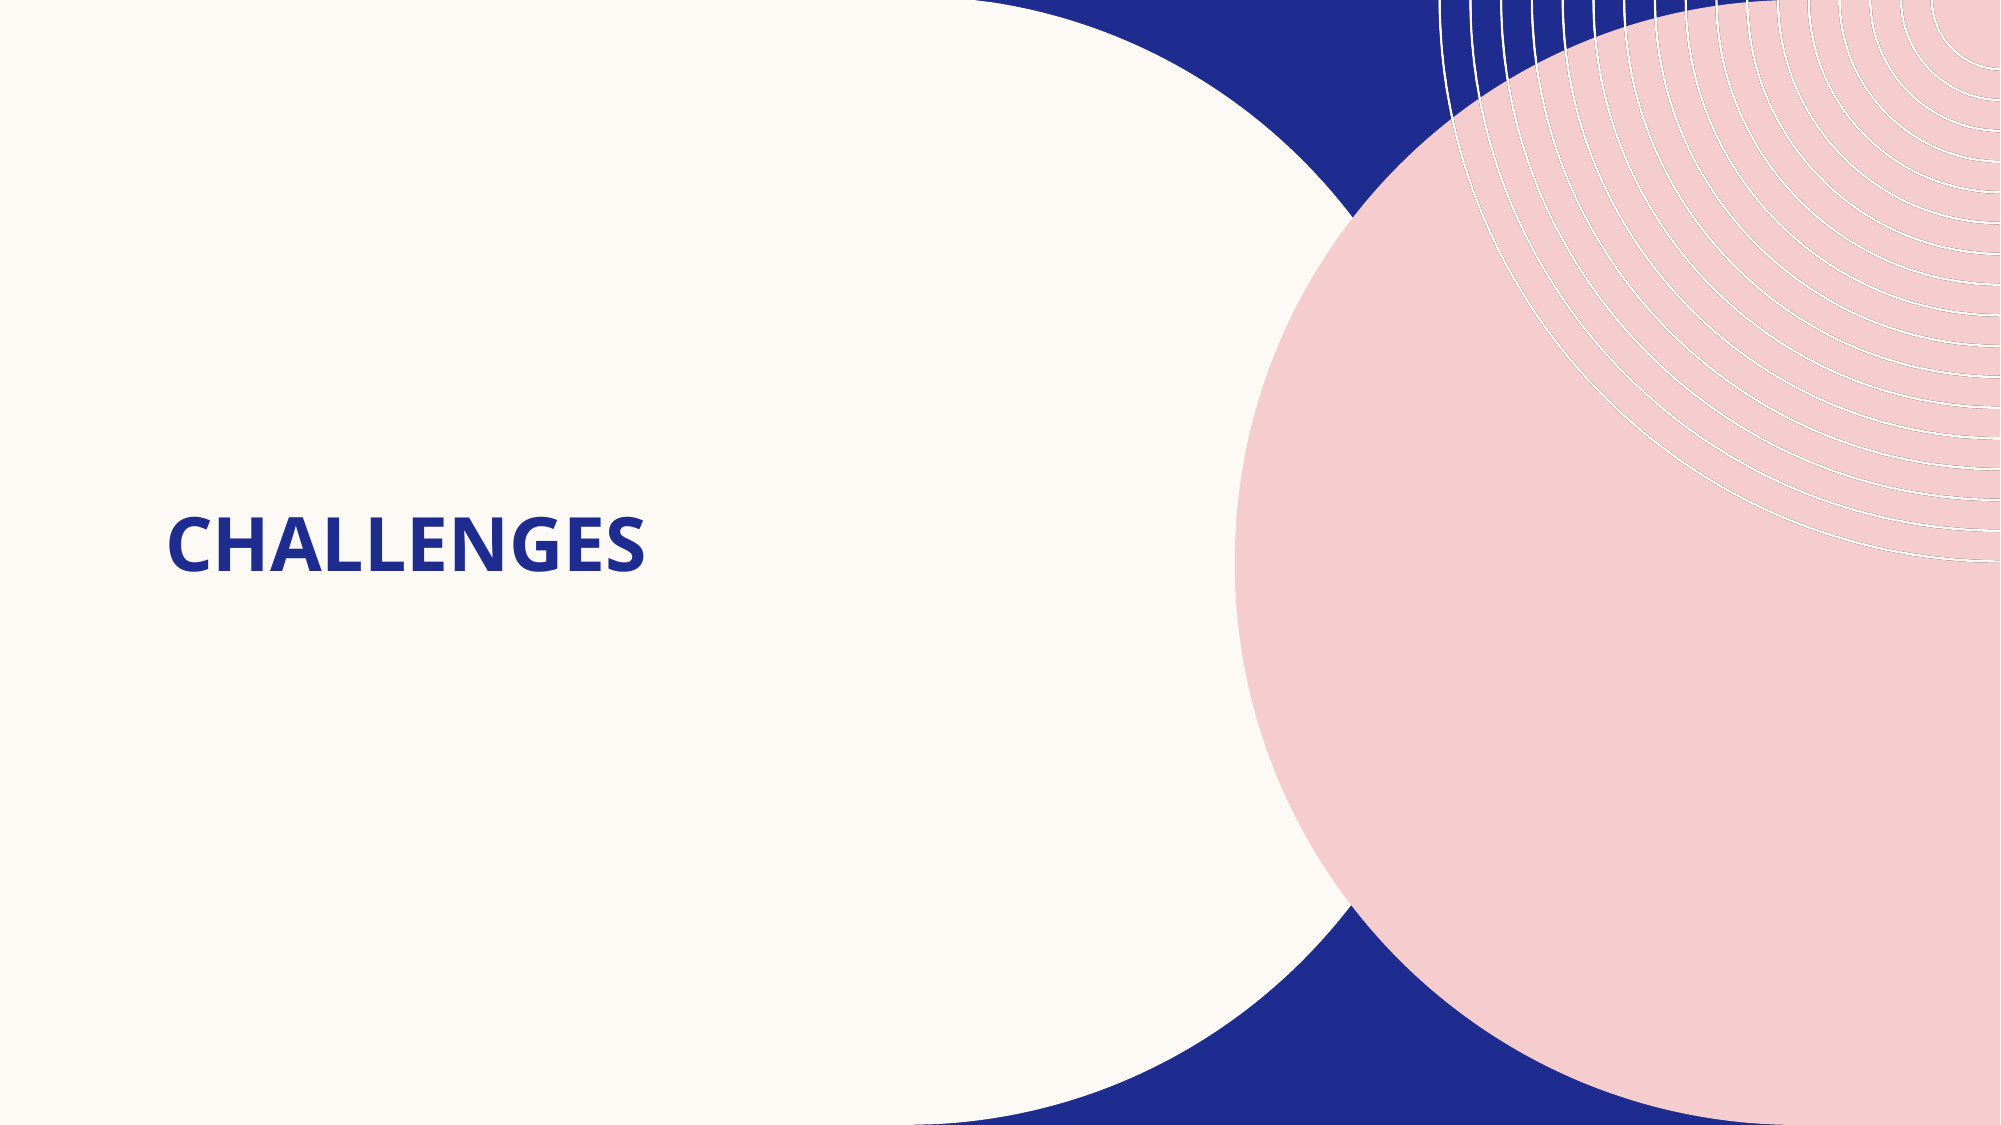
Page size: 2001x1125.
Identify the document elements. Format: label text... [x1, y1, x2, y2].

picture [1438, 0, 2001, 563]
title challenges [150, 139, 1088, 587]
